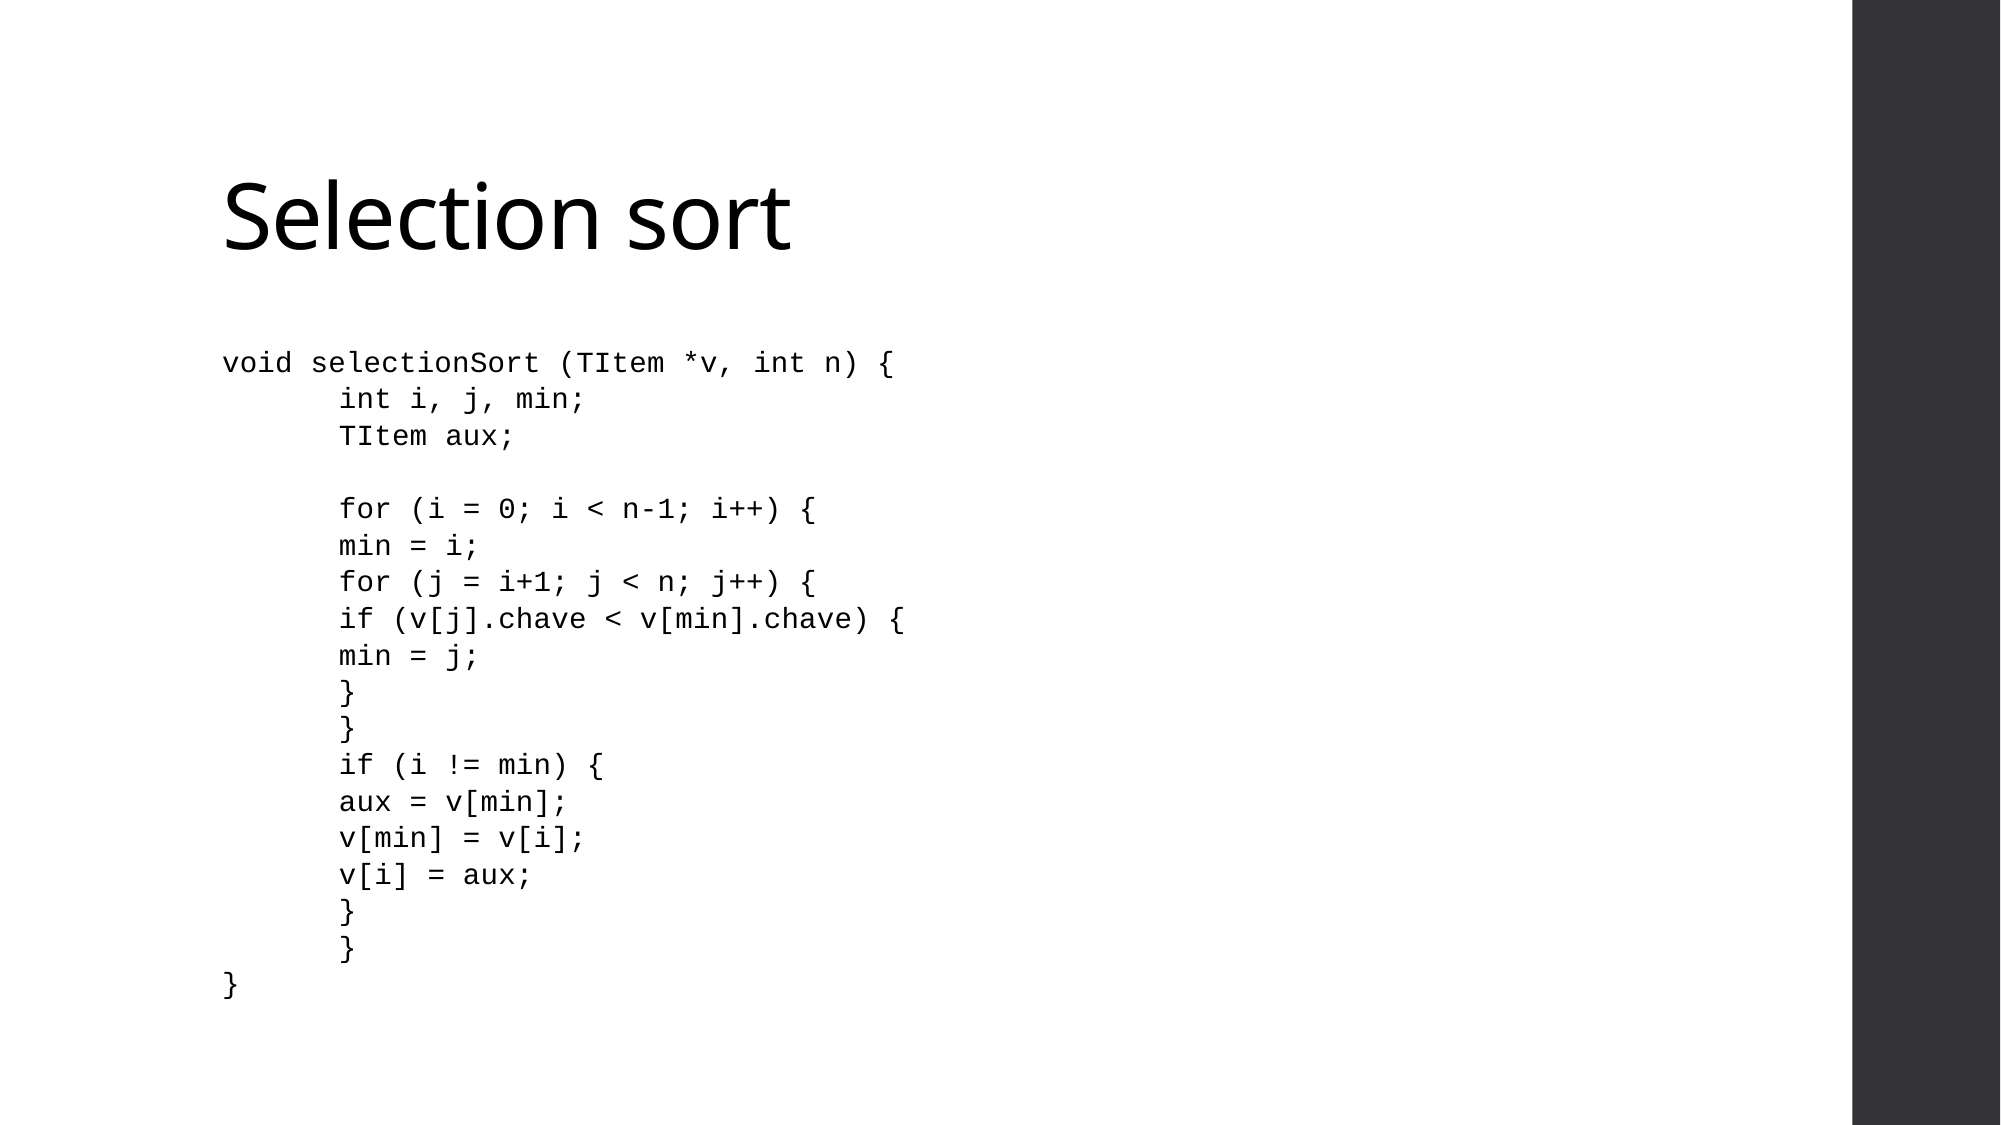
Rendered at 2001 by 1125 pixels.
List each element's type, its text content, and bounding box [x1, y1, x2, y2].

list void selectionSort (TItem *v, int n) { int i, j, min; TItem aux; for (i = 0; i < n-1; i++) { min = i; for (j = i+1; j < n; j++) { if (v[j].chave < v[min].chave) { min = j; } } if (i != min) { aux = v[min]; v[min] = v[i]; v[i] = aux; } } } [206, 299, 1617, 1014]
title Selection sort [206, 60, 1797, 278]
